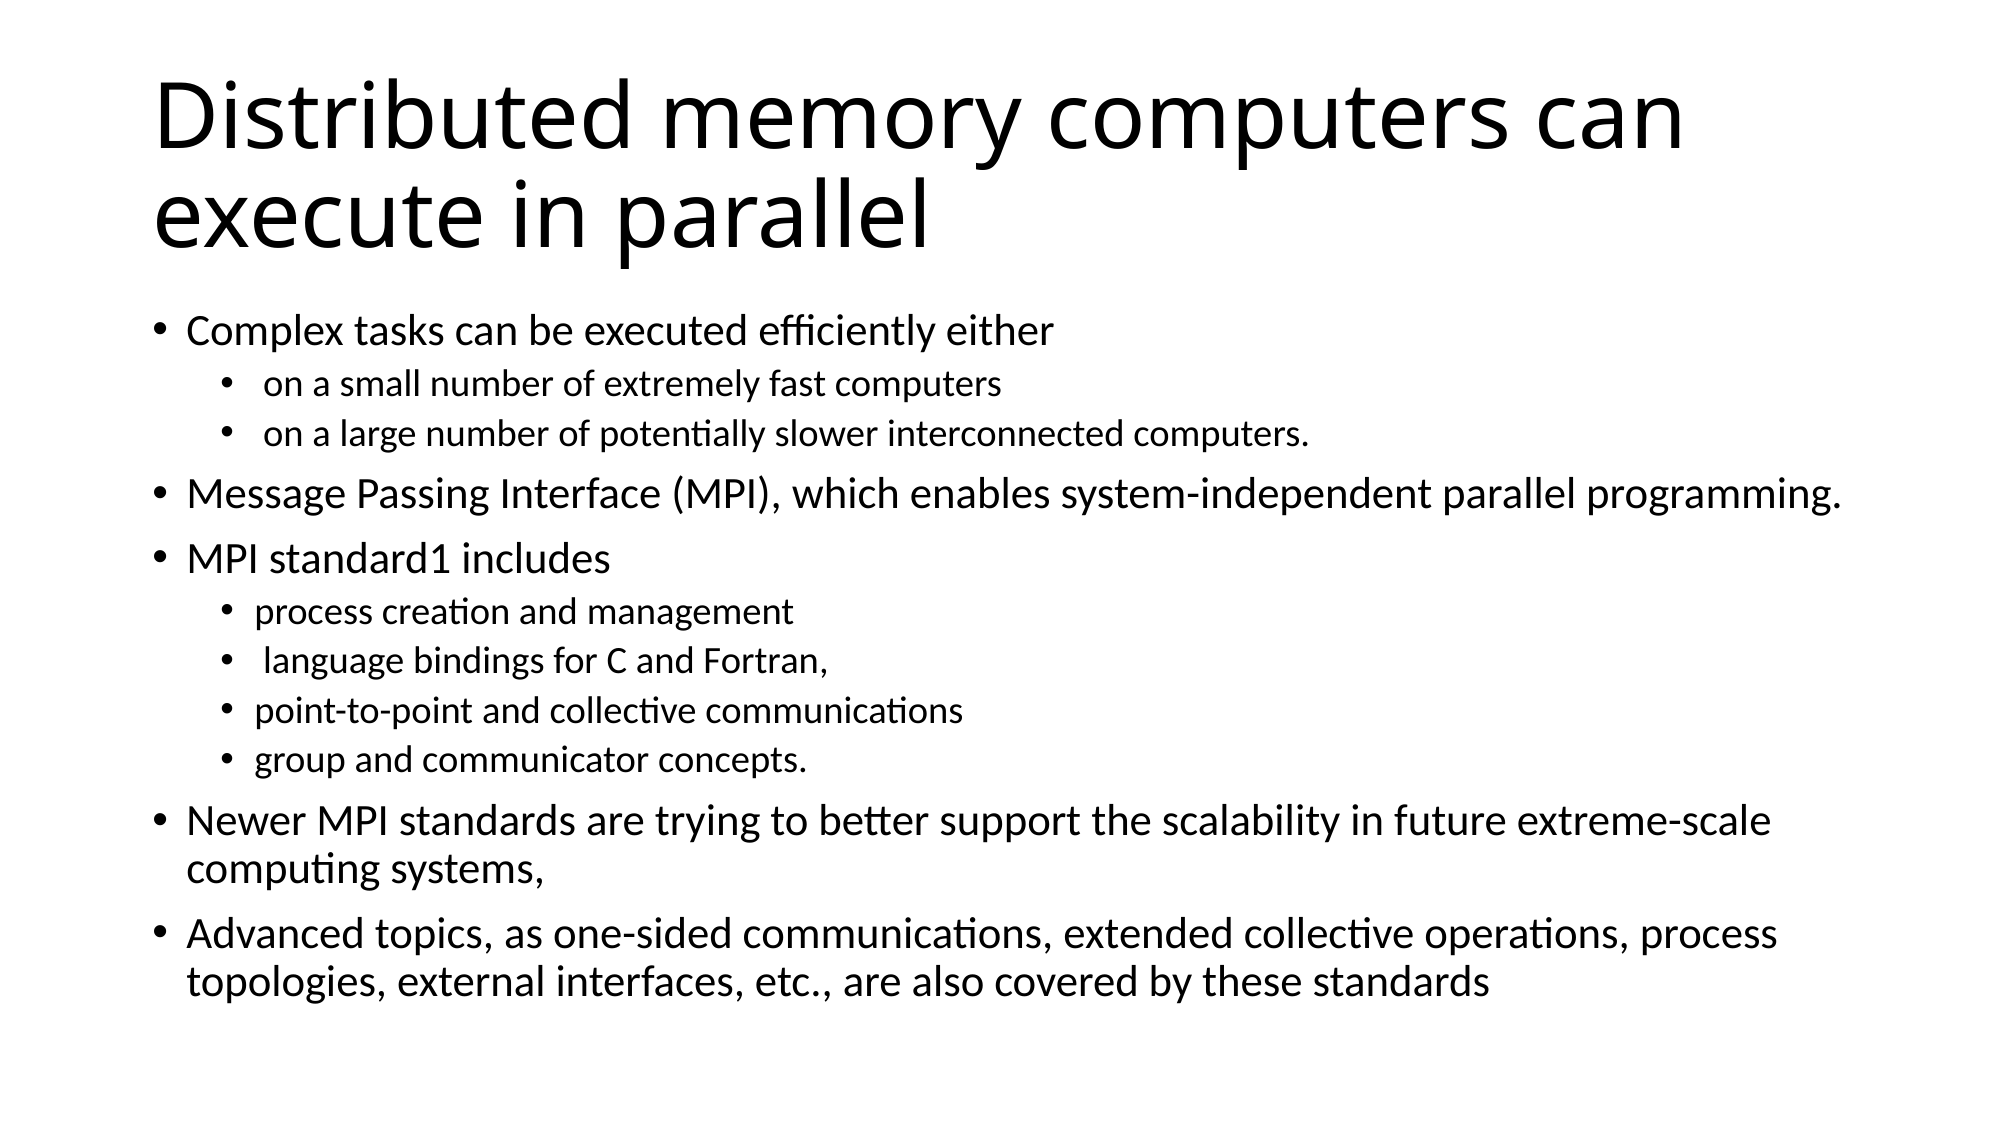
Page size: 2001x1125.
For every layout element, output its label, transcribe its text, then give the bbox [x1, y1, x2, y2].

list Complex tasks can be executed efficiently either on a small number of extremely fast computers on a large number of potentially slower interconnected computers. Message Passing Interface (MPI), which enables system-independent parallel programming. MPI standard1 includes process creation and management language bindings for C and Fortran, point-to-point and collective communications group and communicator concepts. Newer MPI standards are trying to better support the scalability in future extreme-scale computing systems, Advanced topics, as one-sided communications, extended collective operations, process topologies, external interfaces, etc., are also covered by these standards [137, 299, 1863, 1066]
title Distributed memory computers can execute in parallel [137, 59, 1863, 278]
